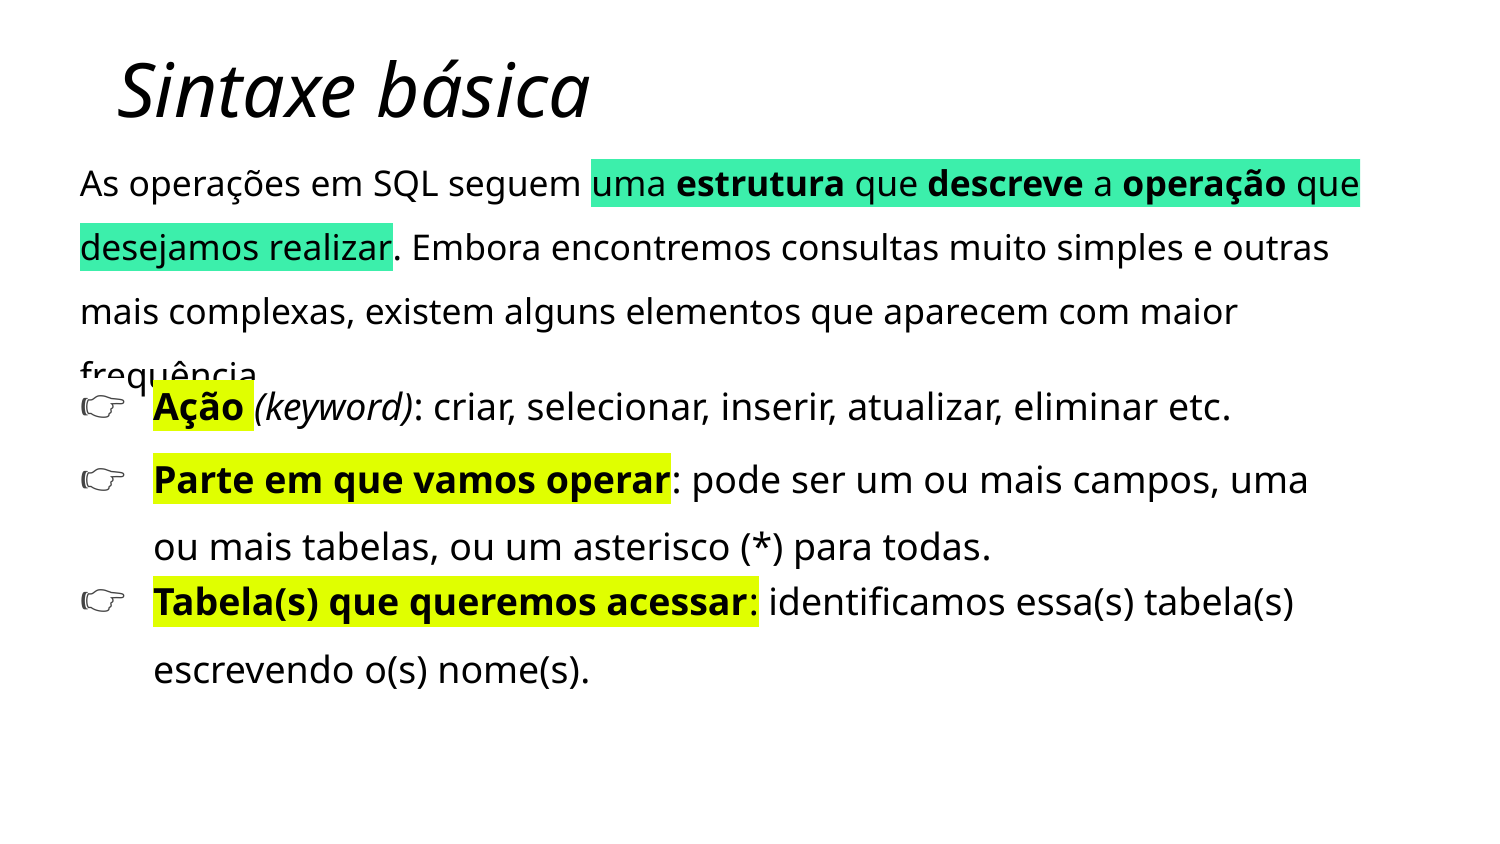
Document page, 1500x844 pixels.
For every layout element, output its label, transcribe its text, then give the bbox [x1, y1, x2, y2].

text_box Parte em que vamos operar: pode ser um ou mais campos, uma ou mais tabelas, ou um asterisco (*) para todas. [138, 418, 1362, 540]
text_box Sintaxe básica [101, 27, 1098, 144]
text_box 👉 [47, 328, 158, 402]
text_box As operações em SQL seguem uma estrutura que descreve a operação que desejamos realizar. Embora encontremos consultas muito simples e outras mais complexas, existem alguns elementos que aparecem com maior frequência. [64, 125, 1436, 306]
text_box 👉 [47, 523, 158, 635]
text_box 👉 [47, 402, 158, 514]
text_box Ação (keyword): criar, selecionar, inserir, atualizar, eliminar etc. [158, 345, 1305, 418]
text_box Tabela(s) que queremos acessar: identificamos essa(s) tabela(s) escrevendo o(s) nome(s). [138, 540, 1362, 706]
